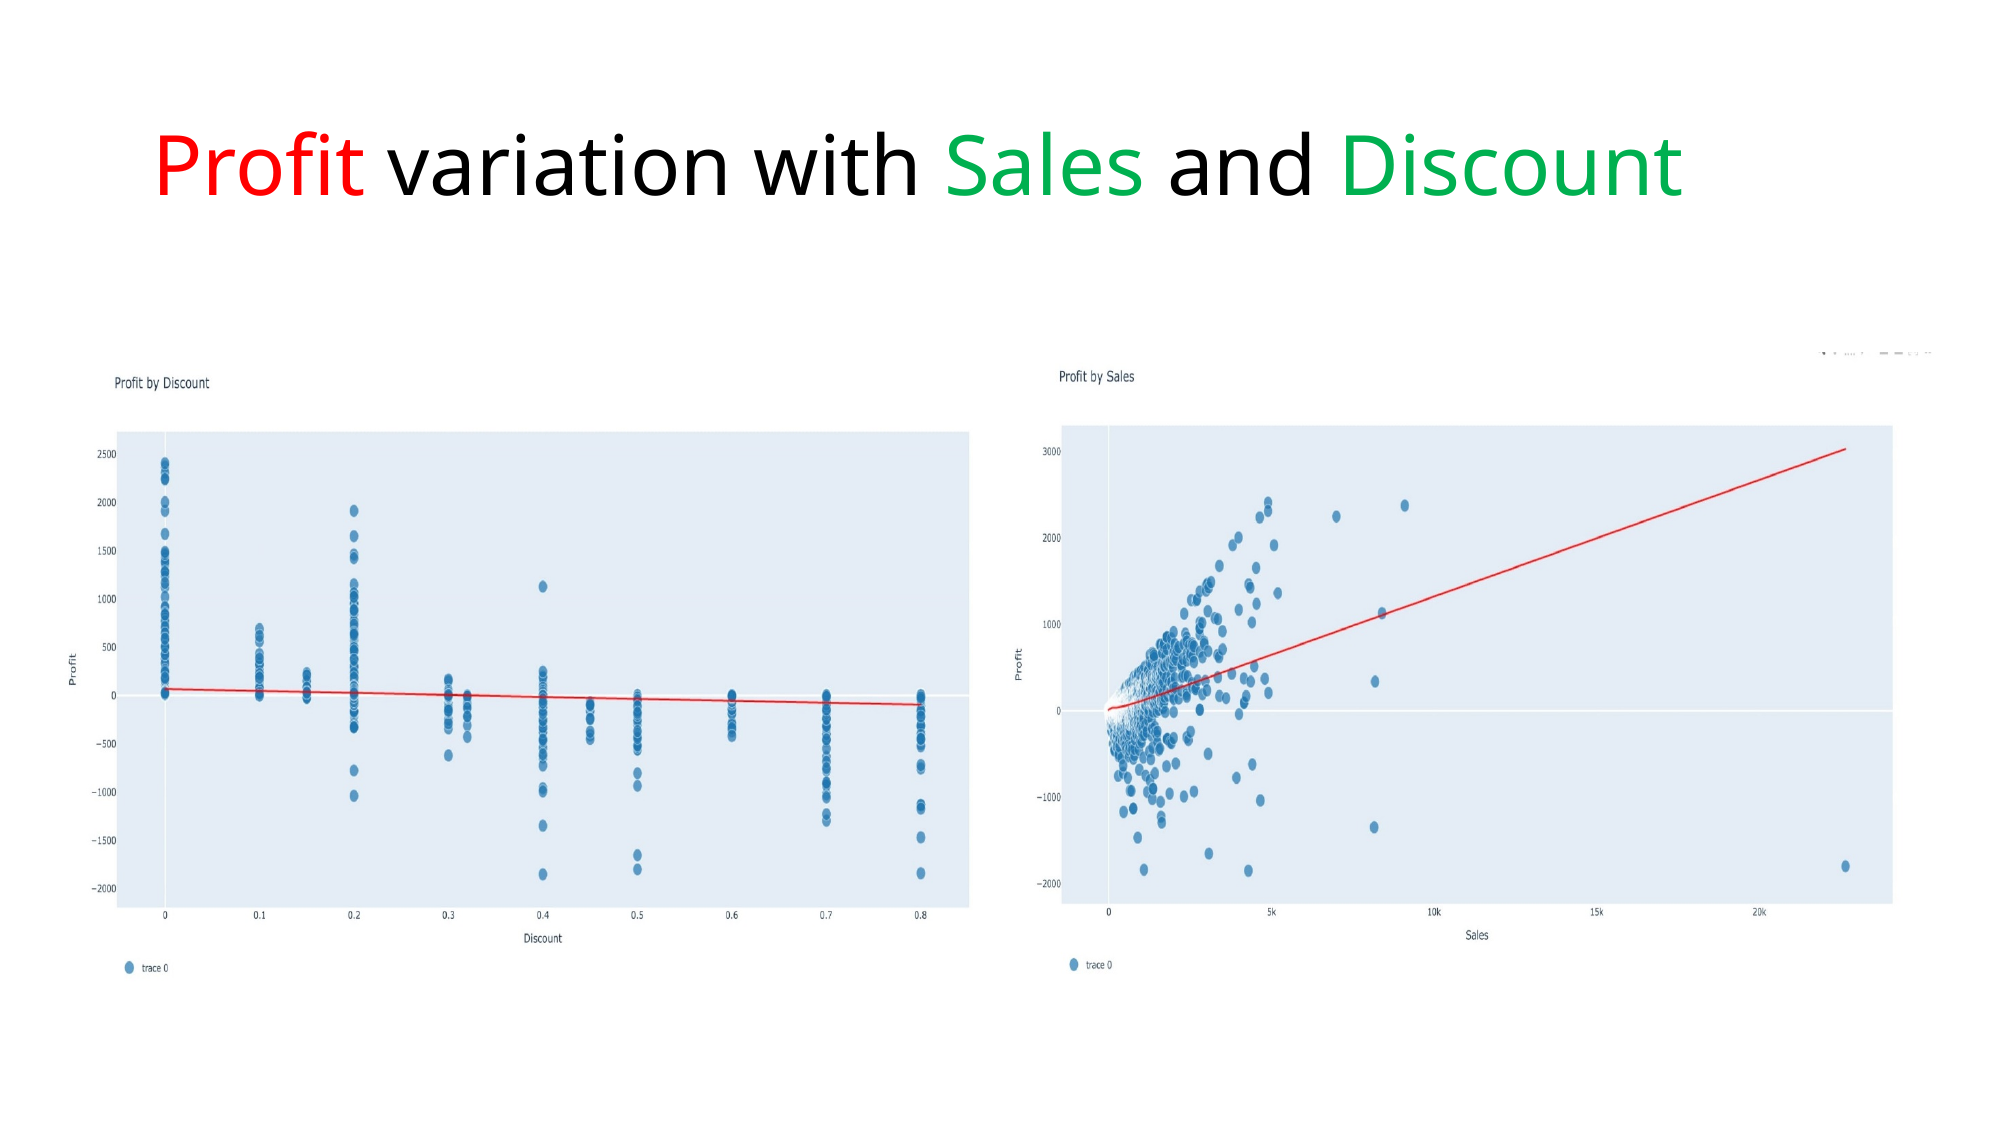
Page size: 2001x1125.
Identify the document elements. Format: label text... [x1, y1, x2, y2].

picture [973, 352, 1974, 1030]
title Profit variation with Sales and Discount [137, 59, 1863, 278]
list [26, 369, 973, 991]
